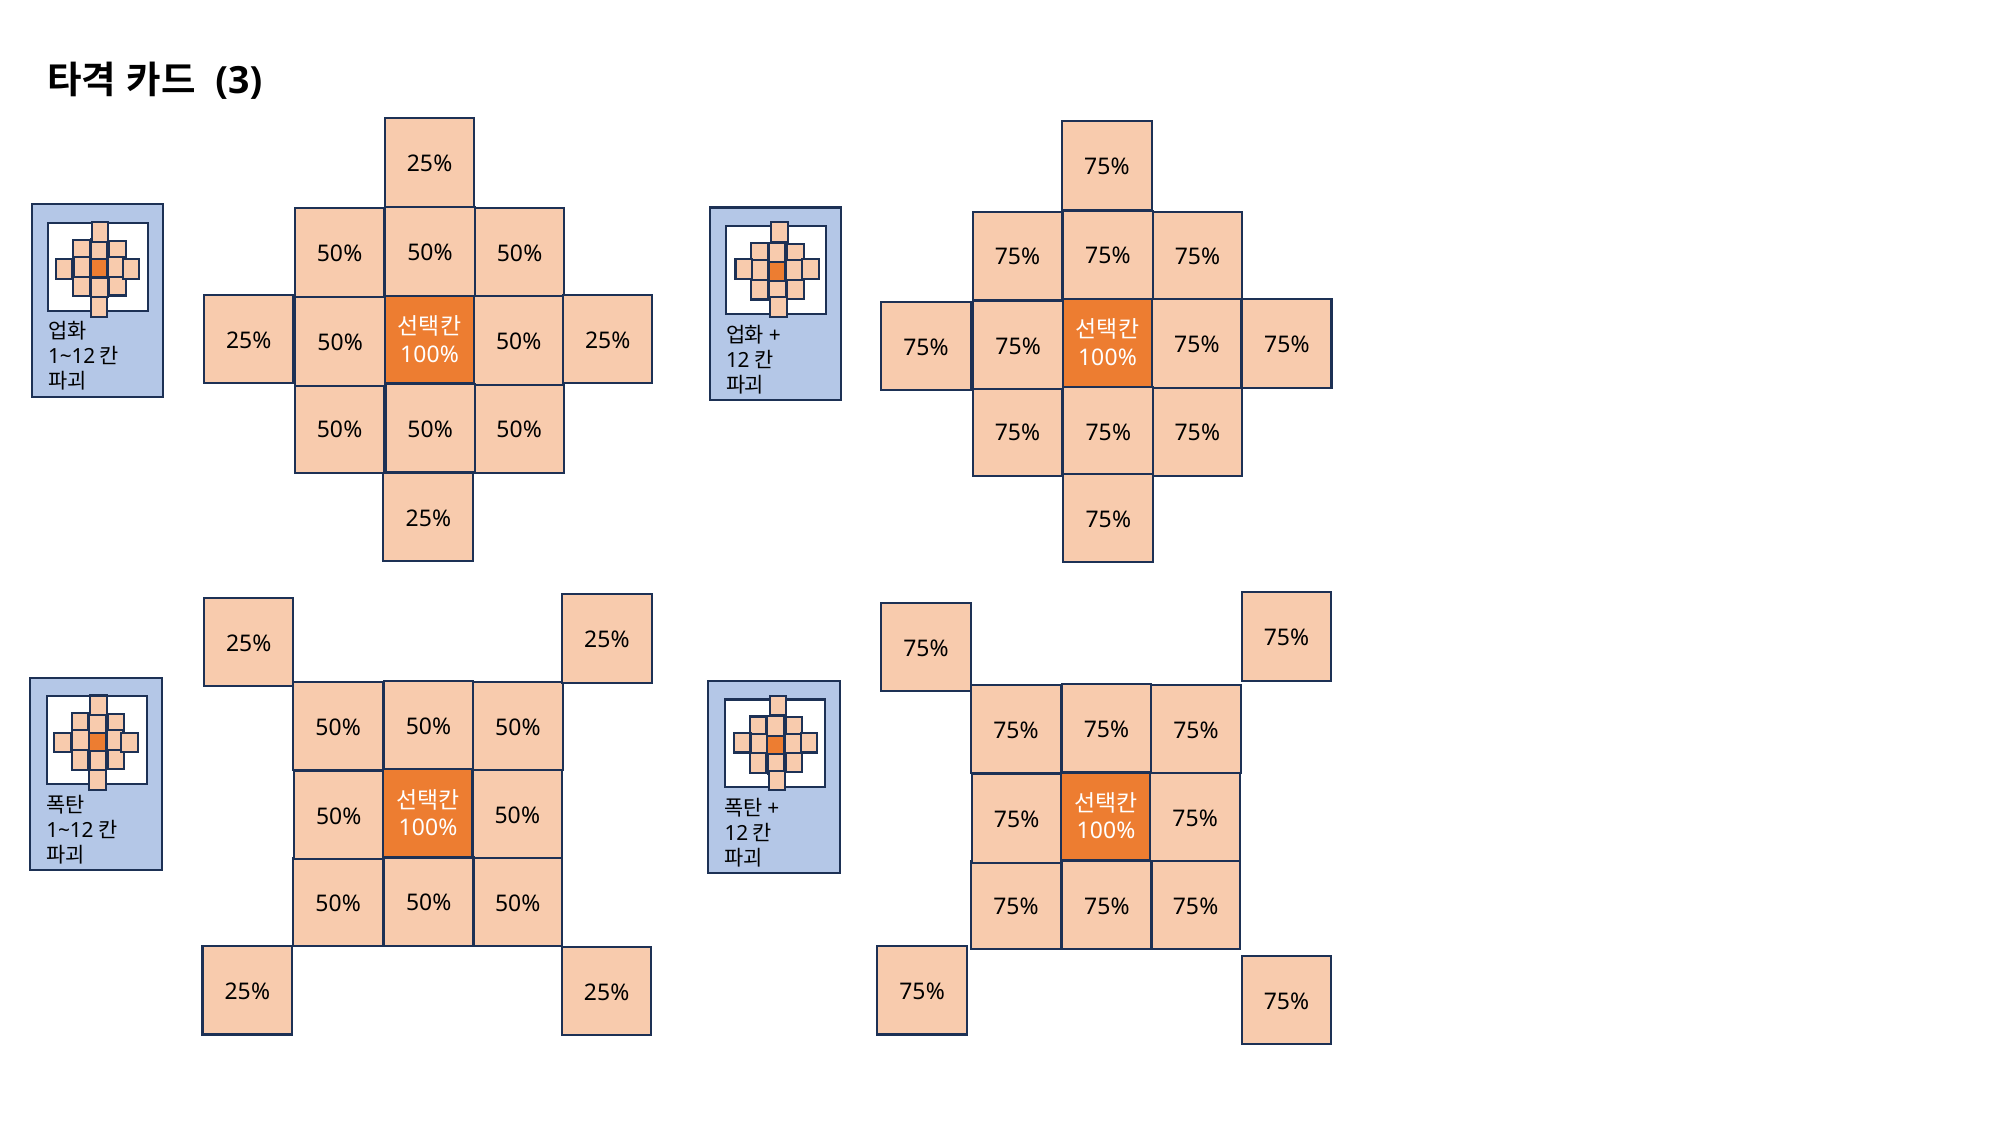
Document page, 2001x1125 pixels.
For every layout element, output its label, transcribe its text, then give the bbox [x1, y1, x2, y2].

text_box [770, 221, 789, 243]
text_box [108, 222, 149, 310]
text_box 25% [203, 294, 294, 384]
text_box 25% [561, 593, 653, 684]
text_box 50% [383, 680, 474, 770]
text_box [90, 734, 106, 750]
text_box 50% [292, 857, 383, 947]
text_box [784, 733, 800, 754]
text_box [108, 240, 127, 258]
text_box 75% [1151, 298, 1241, 389]
text_box [29, 677, 163, 871]
text_box 50% [384, 206, 476, 297]
text_box 75% [1061, 860, 1153, 950]
text_box [91, 221, 109, 243]
text_box 75% [1149, 772, 1241, 862]
text_box [787, 280, 805, 300]
text_box 50% [294, 387, 384, 474]
text_box [769, 296, 788, 318]
text_box [788, 225, 827, 313]
text_box [767, 753, 785, 775]
text_box [769, 263, 785, 280]
text_box [71, 751, 89, 771]
text_box [709, 206, 842, 401]
text_box 25% [384, 117, 475, 208]
text_box [749, 715, 766, 733]
text_box [768, 280, 787, 301]
text_box [733, 732, 752, 754]
text_box 50% [383, 856, 475, 947]
text_box 50% [294, 207, 384, 296]
text_box [73, 256, 91, 278]
text_box [107, 695, 148, 784]
text_box [751, 259, 769, 281]
text_box [89, 750, 107, 769]
text_box [785, 259, 804, 281]
text_box 75% [971, 773, 1062, 864]
text_box 50% [471, 769, 563, 859]
text_box [734, 258, 753, 280]
text_box [786, 243, 805, 259]
text_box [750, 242, 768, 259]
text_box [750, 280, 768, 301]
text_box [120, 732, 139, 753]
text_box 선택칸 100% [386, 297, 473, 383]
text_box 타격 카드 (3) [32, 48, 1688, 108]
text_box [89, 694, 108, 716]
text_box 50% [384, 383, 476, 474]
text_box [768, 737, 784, 753]
text_box [752, 733, 768, 754]
text_box [785, 716, 803, 733]
text_box 50% [476, 386, 565, 474]
text_box 25% [201, 945, 293, 1036]
text_box [90, 238, 108, 260]
text_box 75% [970, 860, 1061, 950]
text_box 50% [476, 207, 565, 295]
text_box [90, 296, 108, 318]
text_box [91, 260, 107, 276]
text_box [107, 256, 126, 278]
text_box [106, 729, 124, 751]
text_box 25% [203, 597, 294, 687]
text_box 75% [1153, 862, 1241, 950]
text_box [109, 278, 127, 297]
text_box [72, 239, 90, 258]
text_box 75% [1241, 298, 1333, 389]
text_box [47, 222, 91, 310]
text_box [31, 203, 164, 398]
text_box 업화 1~12칸 파괴 [33, 310, 150, 401]
text_box 선택칸 100% [384, 770, 471, 856]
text_box 75% [1152, 684, 1242, 774]
text_box 75% [972, 211, 1062, 300]
text_box 업화+ 12칸 파괴 [711, 313, 828, 404]
text_box [122, 258, 140, 280]
text_box [707, 680, 841, 874]
text_box 50% [293, 770, 384, 860]
text_box 75% [880, 602, 972, 692]
text_box 75% [876, 945, 968, 1036]
text_box [769, 695, 787, 716]
text_box 75% [1154, 211, 1243, 298]
text_box [72, 278, 90, 297]
text_box [724, 698, 769, 787]
text_box [46, 695, 89, 784]
text_box [785, 754, 803, 773]
text_box 75% [880, 301, 972, 391]
text_box [107, 713, 125, 732]
text_box 75% [970, 684, 1061, 774]
text_box 50% [475, 859, 563, 947]
text_box [107, 751, 125, 770]
text_box 50% [474, 681, 564, 771]
text_box 75% [1154, 389, 1243, 477]
text_box [55, 258, 74, 280]
text_box [53, 732, 72, 753]
text_box 폭탄+ 12칸 파괴 [709, 787, 826, 878]
text_box [90, 276, 109, 298]
text_box 75% [972, 390, 1062, 477]
text_box 75% [1061, 683, 1152, 774]
text_box 25% [382, 472, 474, 562]
text_box 75% [1062, 210, 1154, 300]
text_box 75% [1062, 386, 1154, 473]
text_box 선택칸 100% [1062, 774, 1149, 860]
text_box [71, 712, 88, 729]
text_box 75% [1241, 955, 1332, 1045]
text_box 폭탄 1~12칸 파괴 [31, 784, 148, 874]
text_box [725, 225, 770, 313]
text_box [786, 698, 826, 787]
text_box [768, 770, 786, 791]
text_box [766, 715, 785, 737]
text_box 75% [1062, 473, 1154, 563]
text_box 50% [294, 296, 386, 387]
text_box [88, 712, 107, 734]
text_box 50% [292, 681, 383, 771]
text_box [801, 258, 820, 280]
text_box 75% [1241, 591, 1332, 682]
text_box 25% [561, 946, 652, 1036]
text_box [768, 242, 786, 263]
text_box 25% [562, 294, 653, 384]
text_box [749, 754, 767, 774]
text_box 75% [972, 300, 1064, 390]
text_box [800, 732, 818, 754]
text_box 75% [1061, 120, 1153, 211]
text_box 50% [473, 295, 565, 386]
text_box [71, 729, 90, 751]
text_box 선택칸 100% [1064, 300, 1151, 386]
text_box [88, 769, 107, 791]
